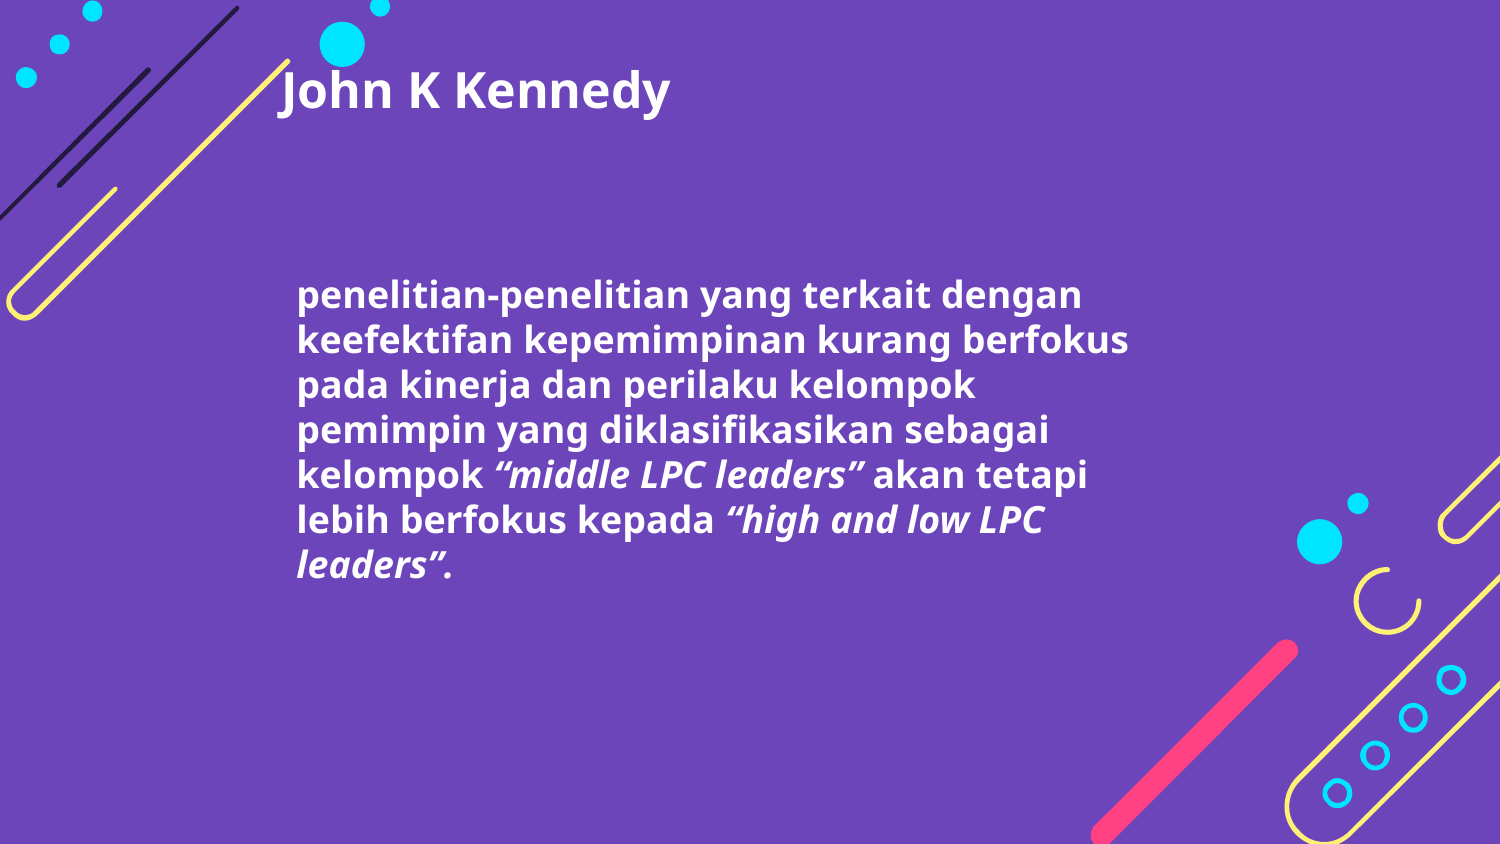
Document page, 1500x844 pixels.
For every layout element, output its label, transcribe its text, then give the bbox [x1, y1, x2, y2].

subtitle John K Kennedy [243, 43, 727, 147]
subtitle penelitian-penelitian yang terkait dengan keefektifan kepemimpinan kurang berfokus pada kinerja dan perilaku kelompok pemimpin yang diklasifikasikan sebagai kelompok “middle LPC leaders” akan tetapi lebih berfokus kepada “high and low LPC leaders”. [281, 255, 1172, 626]
